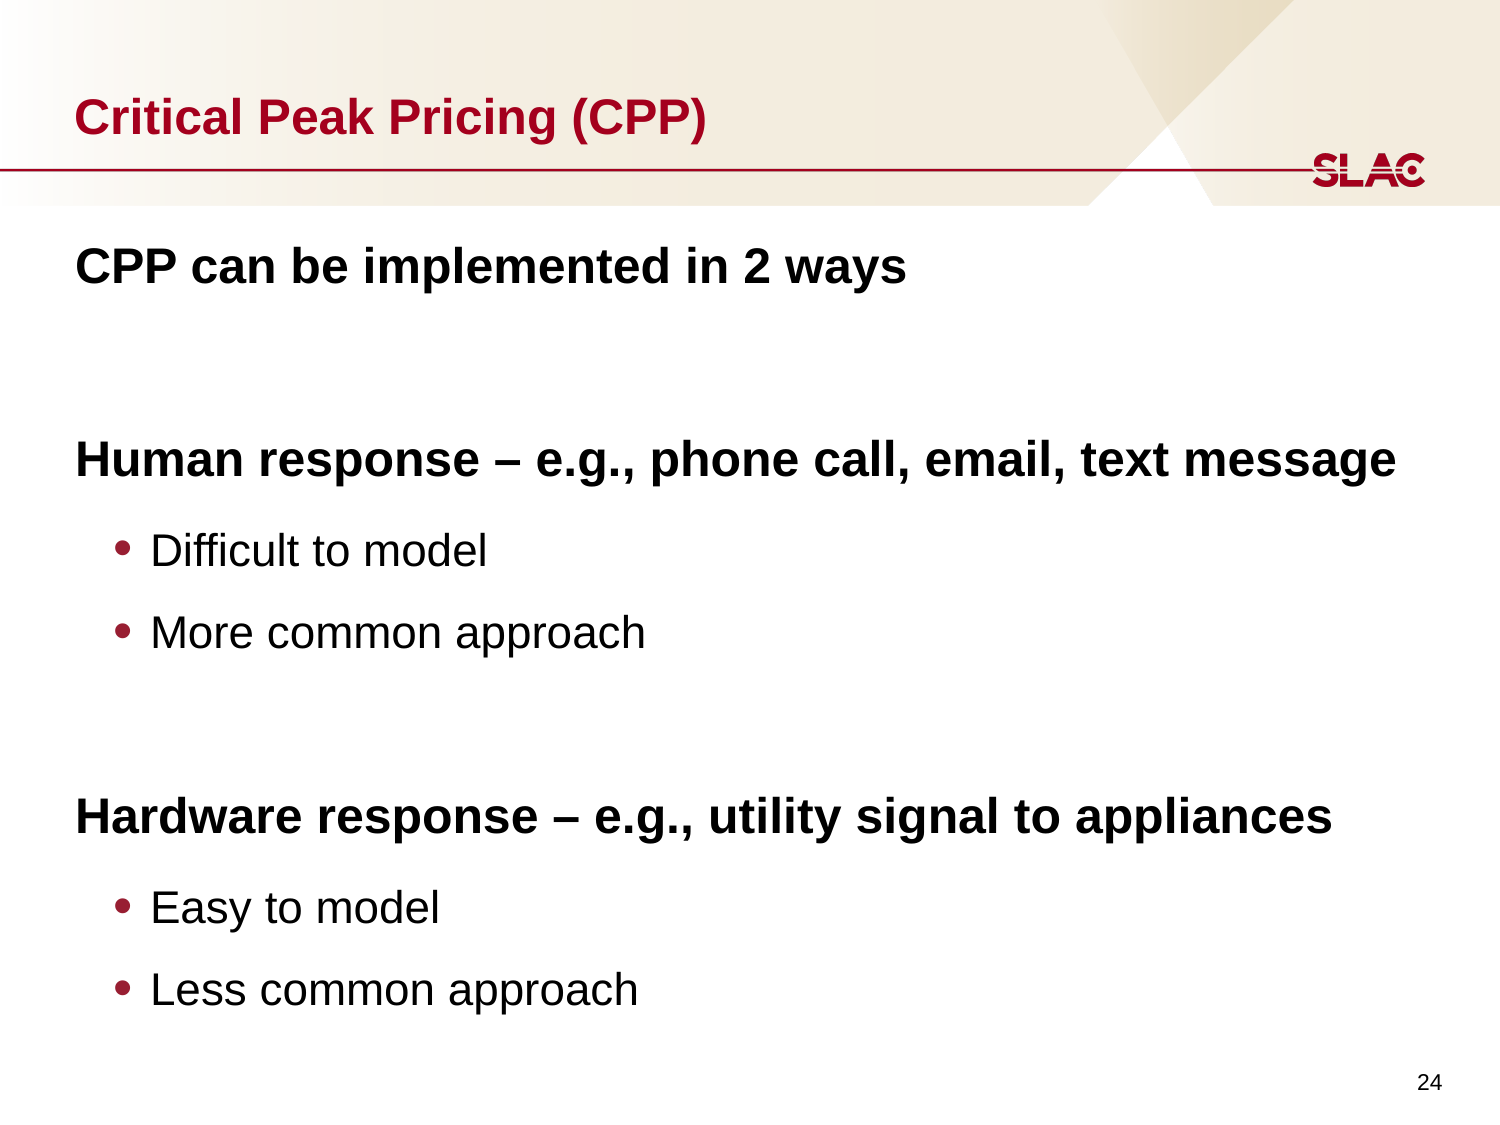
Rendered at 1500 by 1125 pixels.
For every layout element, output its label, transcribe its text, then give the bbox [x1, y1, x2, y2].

picture [0, 0, 1500, 206]
slide_number 24 [1405, 1036, 1458, 1125]
list CPP can be implemented in 2 ways Human response – e.g., phone call, email, text message Difficult to model More common approach Hardware response – e.g., utility signal to appliances Easy to model Less common approach [75, 203, 1406, 1035]
title Critical Peak Pricing (CPP) [74, 21, 1404, 145]
